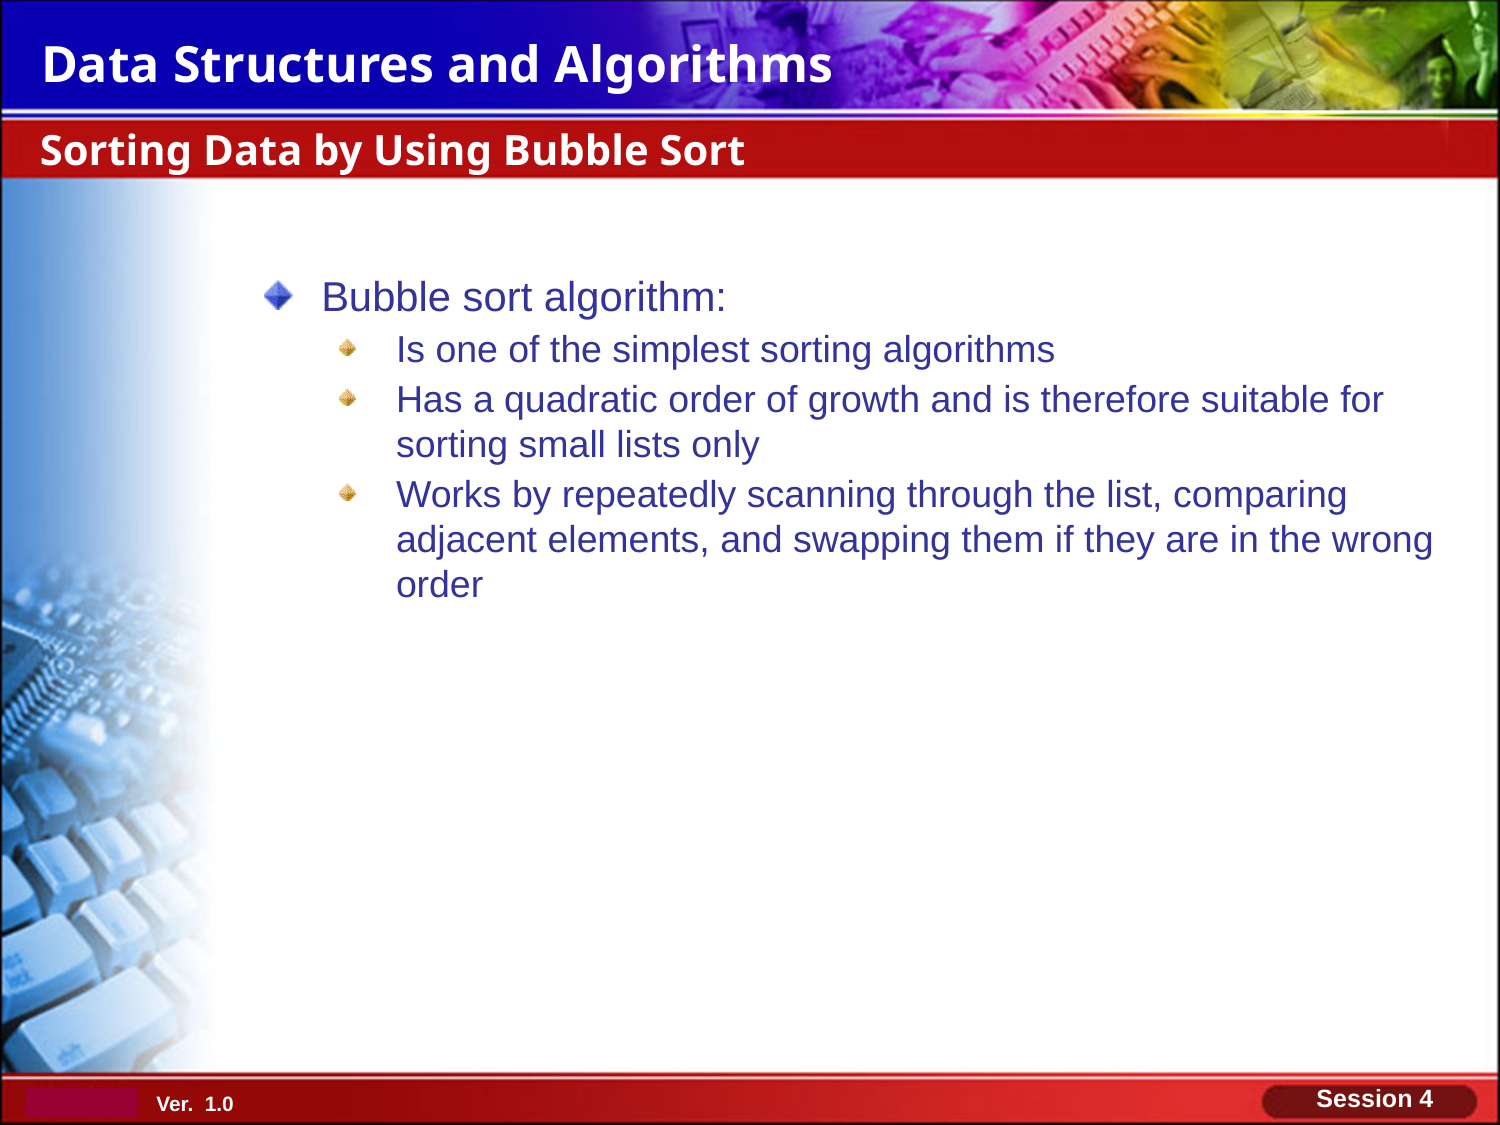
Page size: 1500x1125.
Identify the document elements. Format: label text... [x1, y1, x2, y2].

picture [0, 0, 1500, 1125]
text_box Sorting Data by Using Bubble Sort [25, 116, 1151, 182]
text_box Bubble sort algorithm: Is one of the simplest sorting algorithms Has a quadratic order of growth and is therefore suitable for sorting small lists only Works by repeatedly scanning through the list, comparing adjacent elements, and swapping them if they are in the wrong order [250, 262, 1451, 1012]
text_box [24, 1086, 139, 1119]
